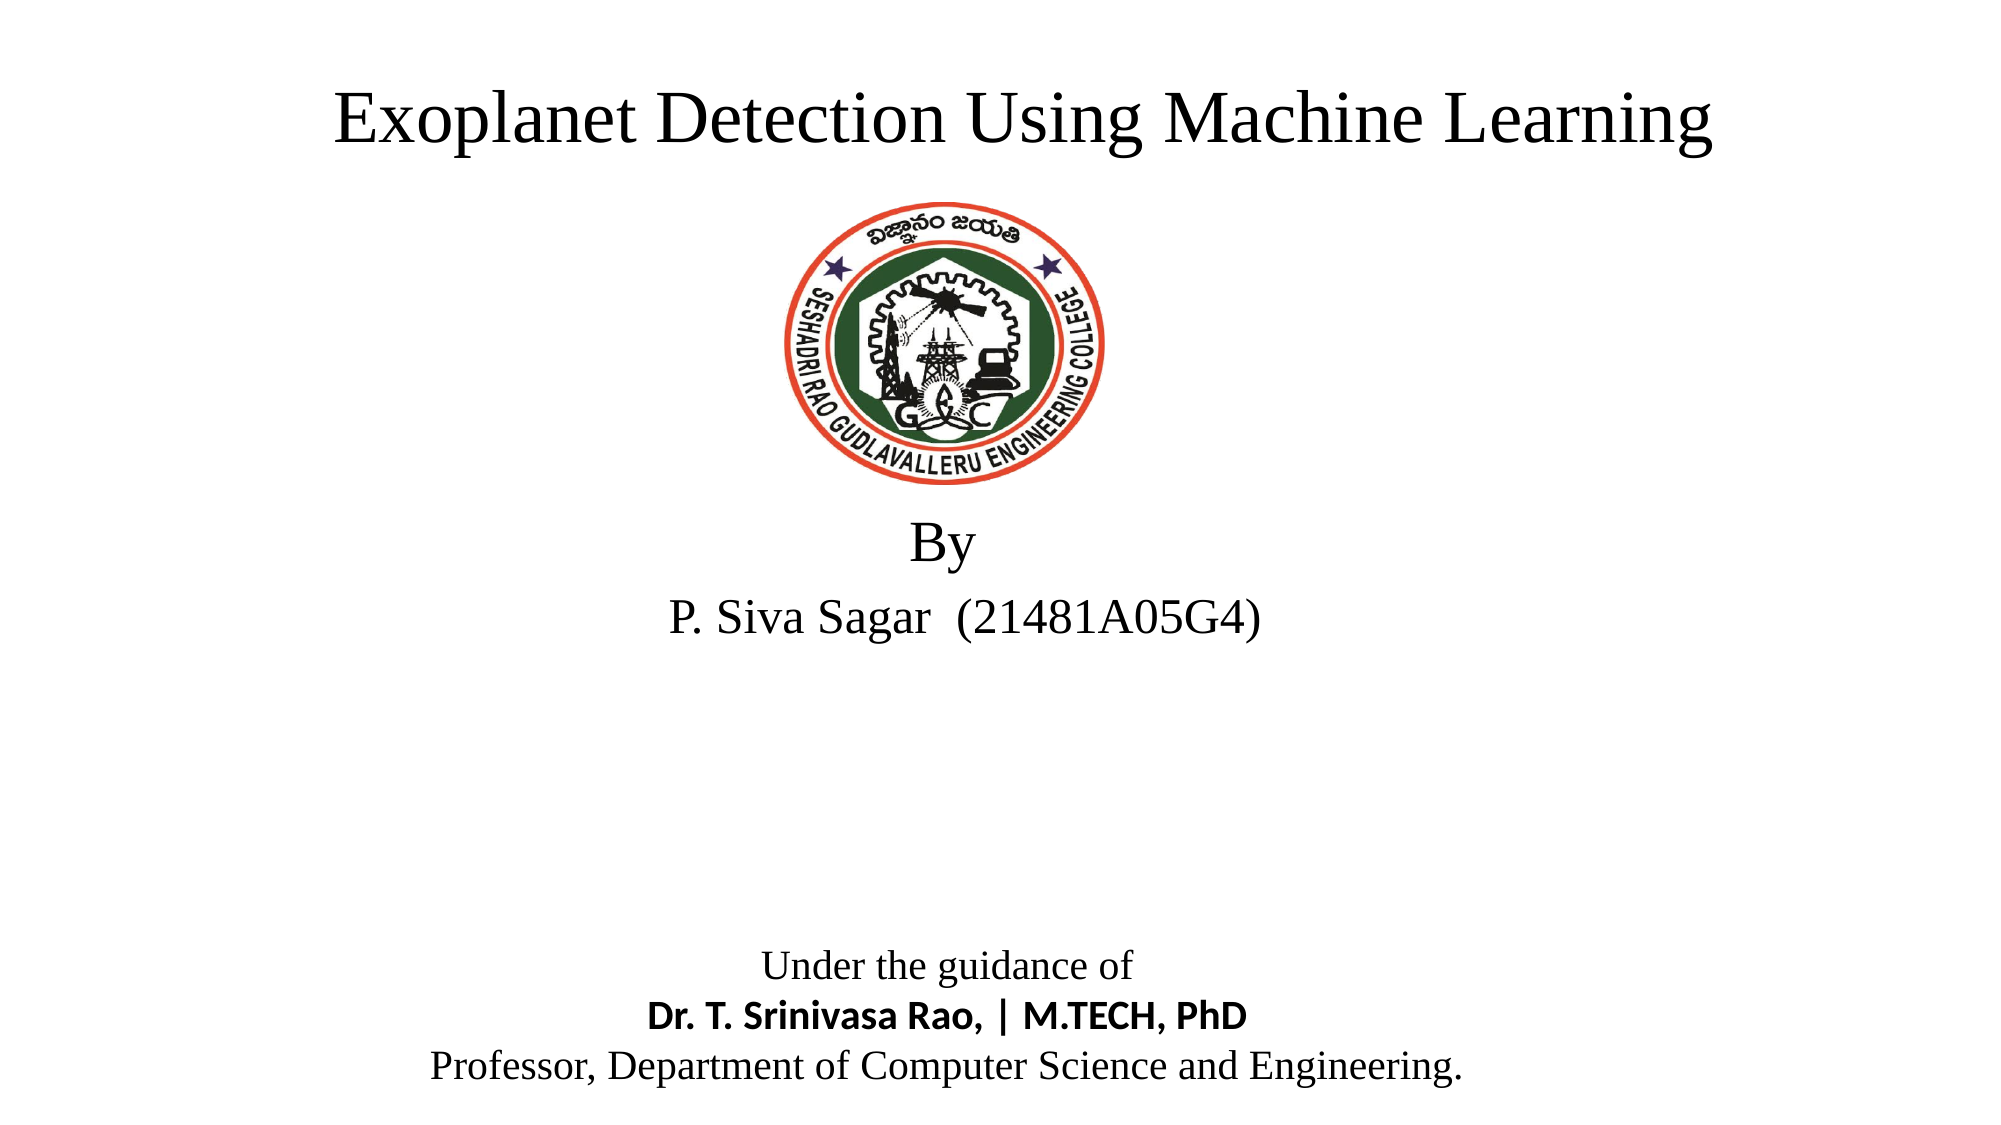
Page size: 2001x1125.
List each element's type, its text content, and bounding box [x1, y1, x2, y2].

picture [781, 202, 1105, 485]
subtitle By P. Siva Sagar (21481A05G4) [415, 496, 1471, 690]
title Exoplanet Detection Using Machine Learning [280, 33, 1769, 191]
text_box Under the guidance of Dr. T. Srinivasa Rao, | M.TECH, PhD Professor, Department of Computer Science and Engineering. [315, 930, 1580, 1096]
